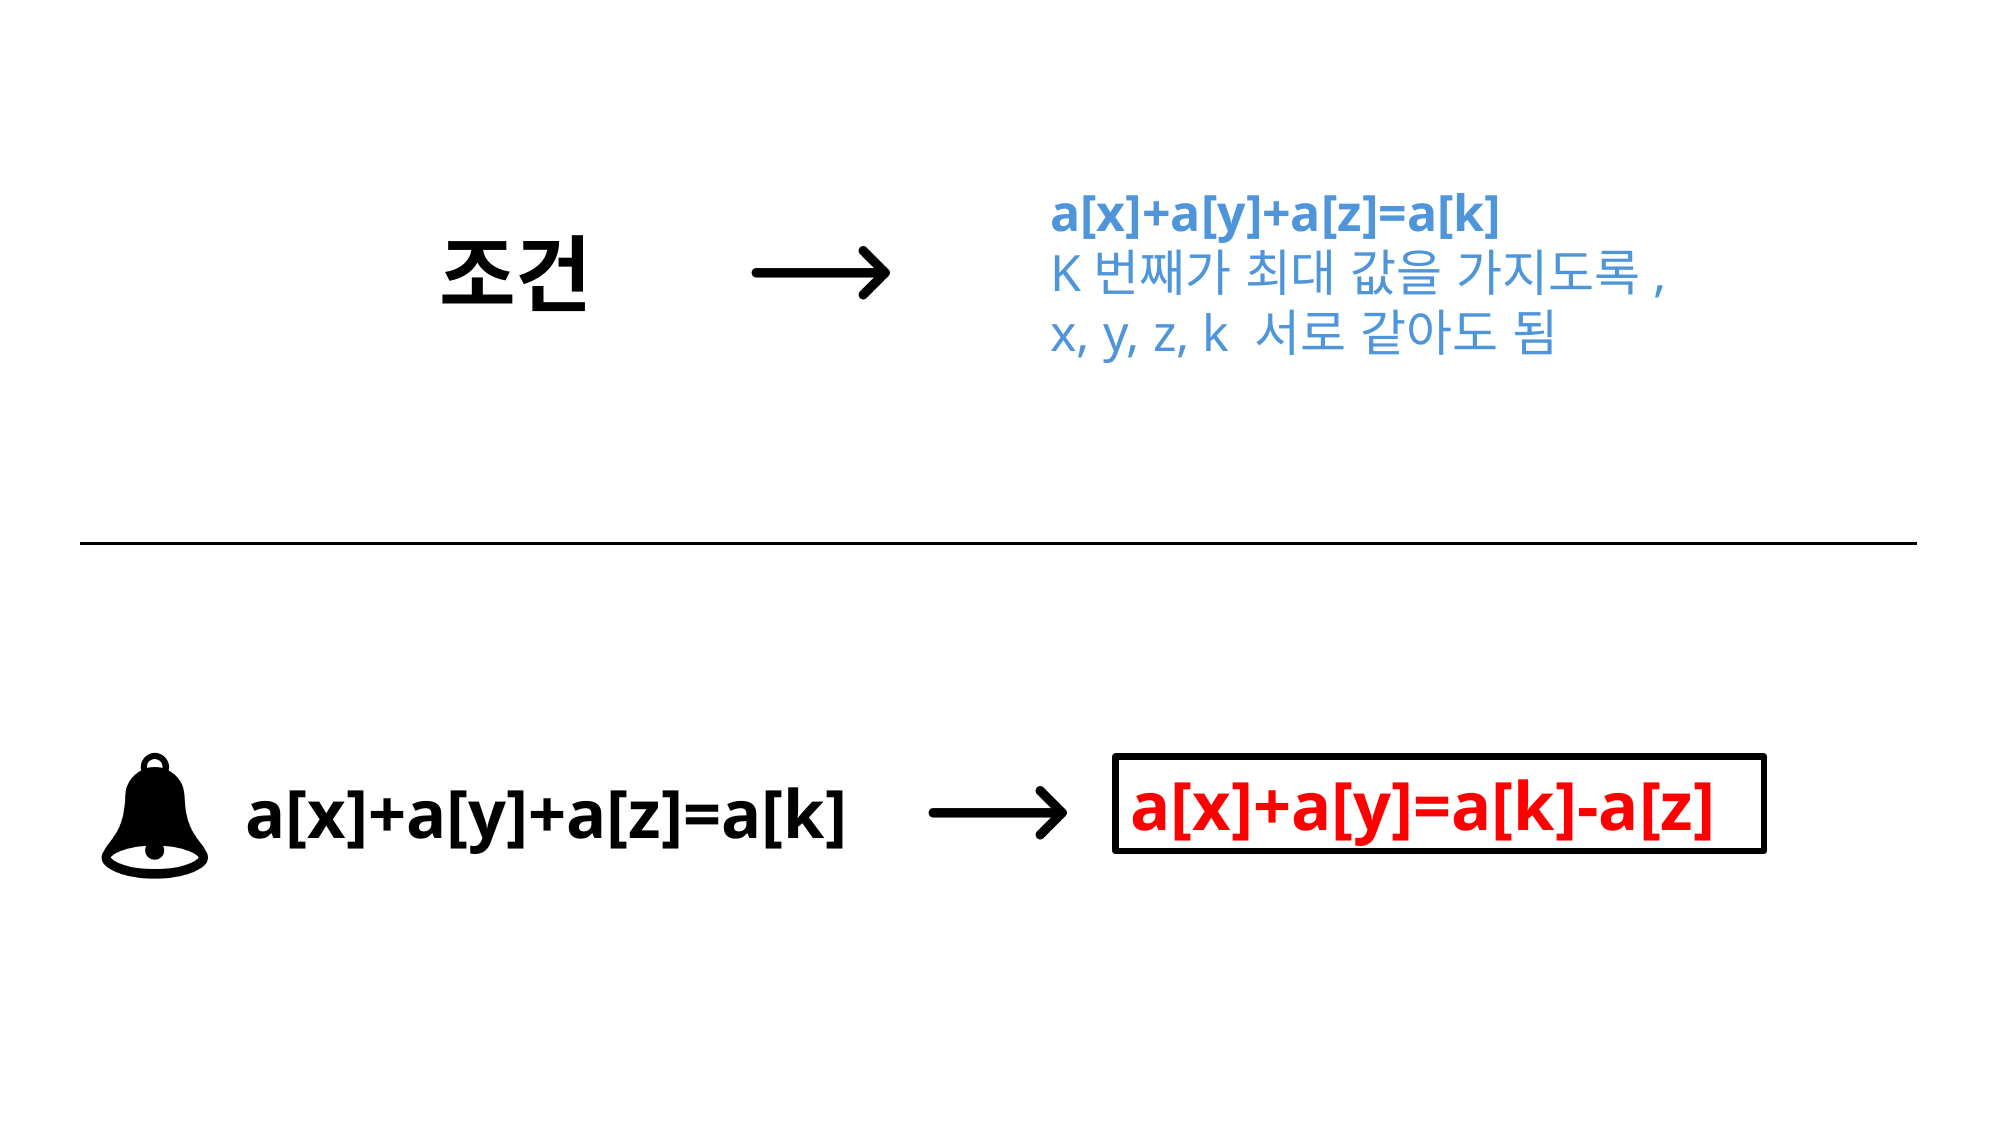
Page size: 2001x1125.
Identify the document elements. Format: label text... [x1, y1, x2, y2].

text_box a[x]+a[y]+a[z]=a[k] K번째가 최대 값을 가지도록, x, y, z, k 서로 같아도 됨 [1035, 173, 1720, 369]
picture [921, 737, 1073, 889]
text_box a[x]+a[y]=a[k]-a[z] [1115, 756, 1764, 852]
text_box 조건 [424, 214, 745, 329]
picture [79, 740, 231, 892]
picture [745, 196, 897, 348]
text_box a[x]+a[y]+a[z]=a[k] [231, 764, 879, 860]
